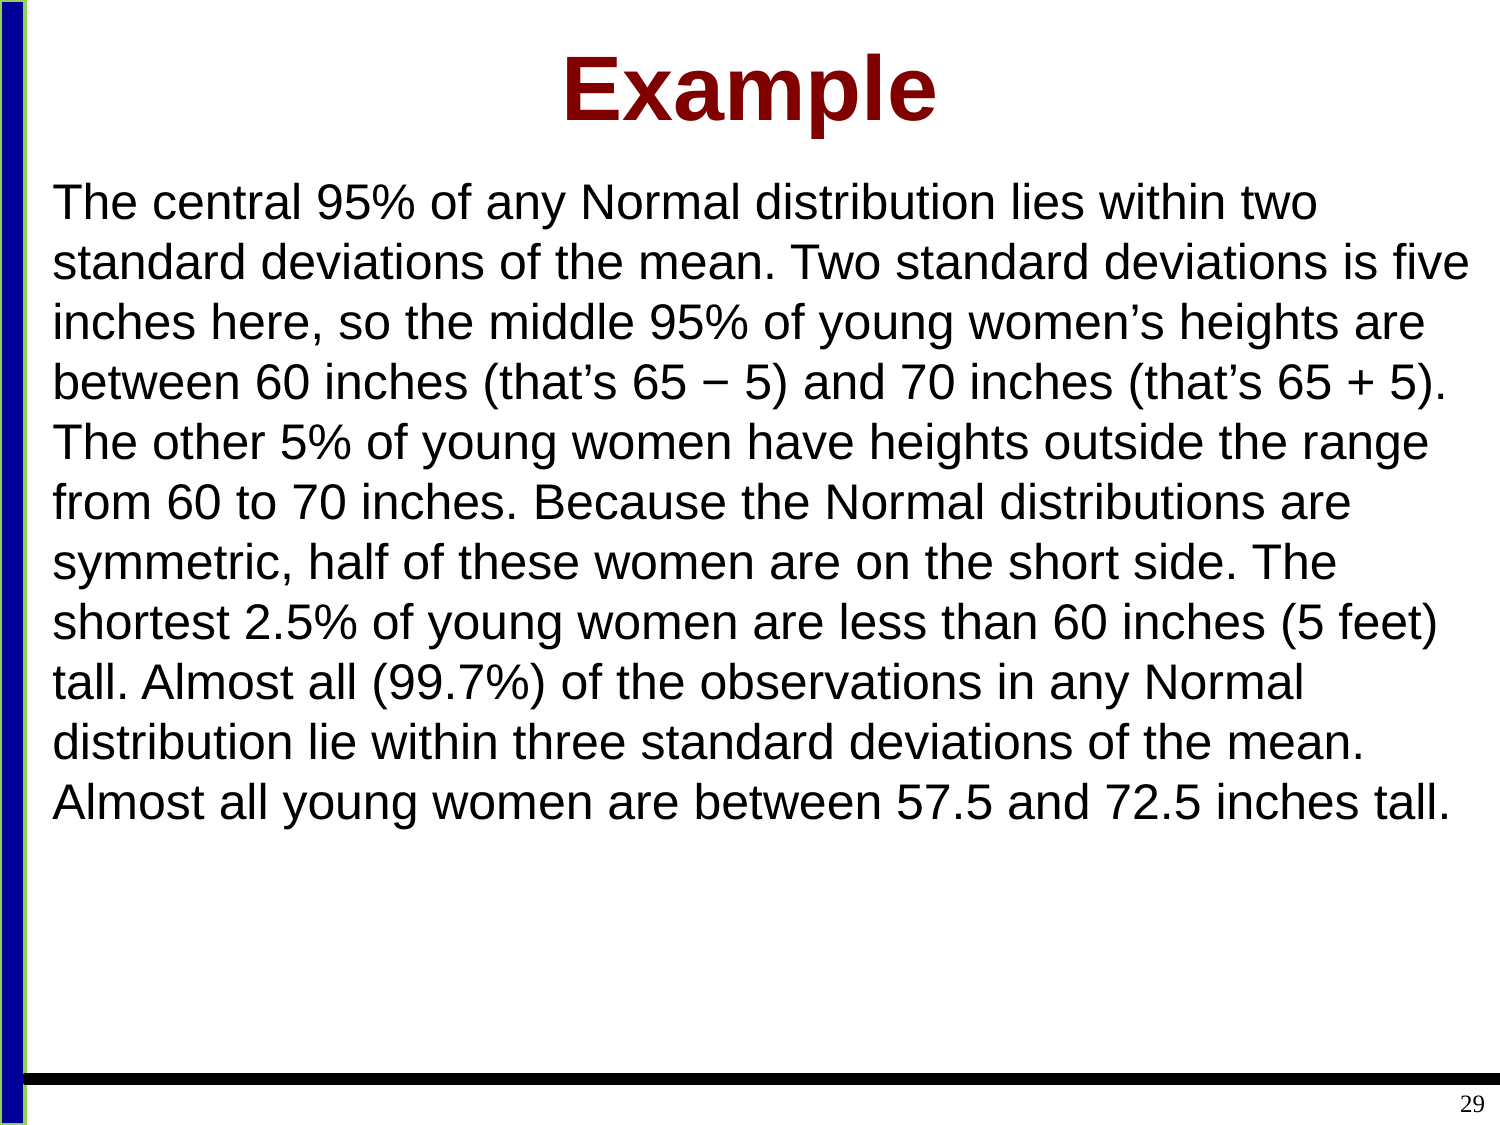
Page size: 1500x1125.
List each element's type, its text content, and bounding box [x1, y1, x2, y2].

title Example [74, 44, 1426, 162]
text_box The central 95% of any Normal distribution lies within two standard deviations of the mean. Two standard deviations is five inches here, so the middle 95% of young women’s heights are between 60 inches (that’s 65 − 5) and 70 inches (that’s 65 + 5). The other 5% of young women have heights outside the range from 60 to 70 inches. Because the Normal distributions are symmetric, half of these women are on the short side. The shortest 2.5% of young women are less than 60 inches (5 feet) tall. Almost all (99.7%) of the observations in any Normal distribution lie within three standard deviations of the mean. Almost all young women are between 57.5 and 72.5 inches tall. [37, 162, 1500, 958]
